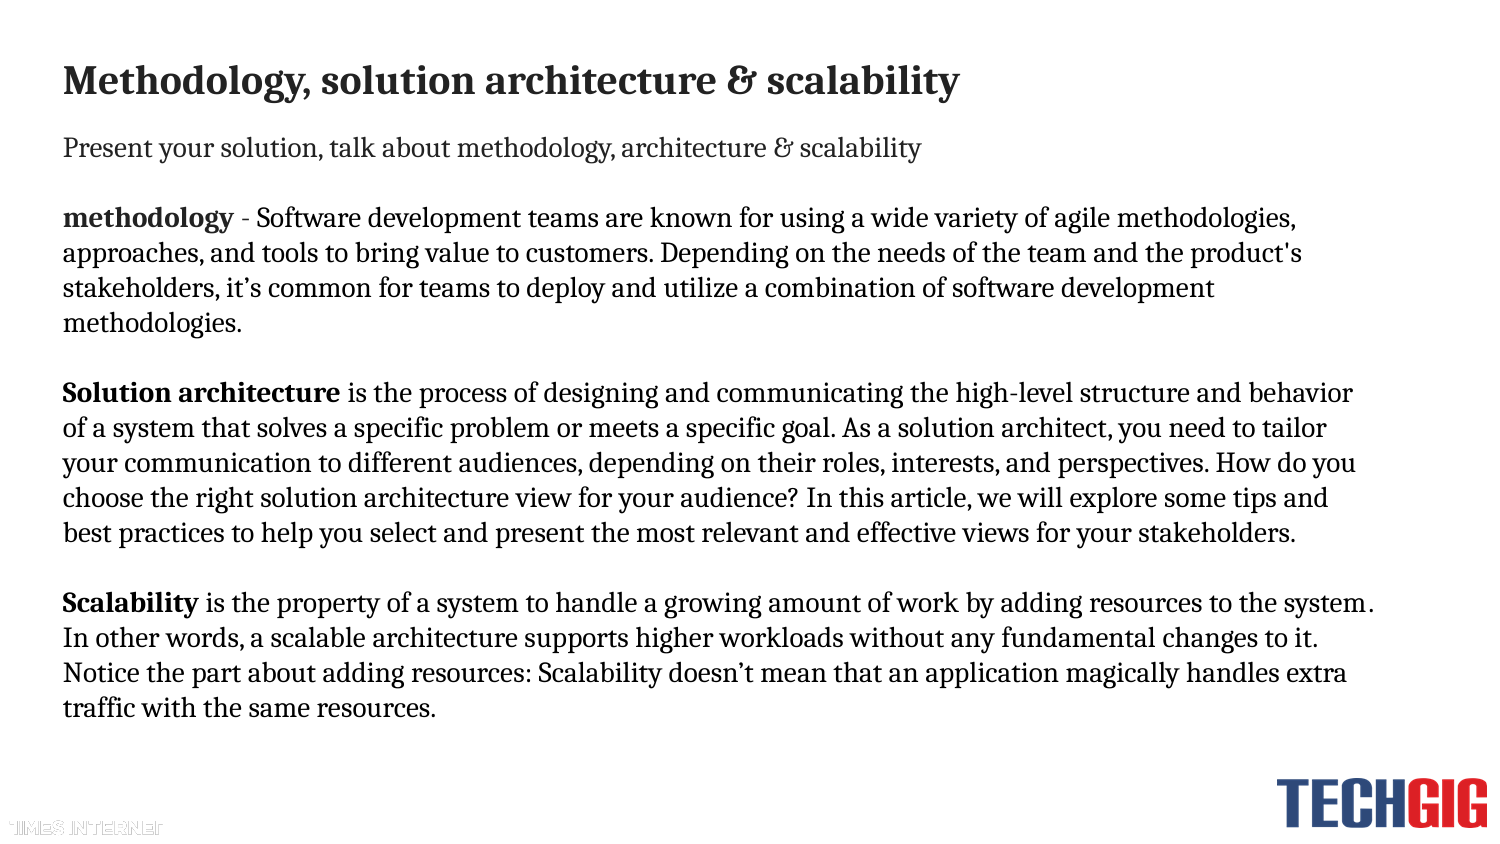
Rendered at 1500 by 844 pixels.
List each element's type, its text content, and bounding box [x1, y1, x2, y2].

title Methodology, solution architecture & scalability [48, 37, 1440, 133]
text_box Present your solution, talk about methodology, architecture & scalability methodology - Software development teams are known for using a wide variety of agile methodologies, approaches, and tools to bring value to customers. Depending on the needs of the team and the product's stakeholders, it’s common for teams to deploy and utilize a combination of software development methodologies. Solution architecture is the process of designing and communicating the high-level structure and behavior of a system that solves a specific problem or meets a specific goal. As a solution architect, you need to tailor your communication to different audiences, depending on their roles, interests, and perspectives. How do you choose the right solution architecture view for your audience? In this article, we will explore some tips and best practices to help you select and present the most relevant and effective views for your stakeholders. Scalability is the property of a system to handle a growing amount of work by adding resources to the system. In other words, a scalable architecture supports higher workloads without any fundamental changes to it. Notice the part about adding resources: Scalability doesn’t mean that an application magically handles extra traffic with the same resources. [48, 113, 1400, 702]
picture [8, 818, 164, 837]
picture [1277, 777, 1488, 828]
